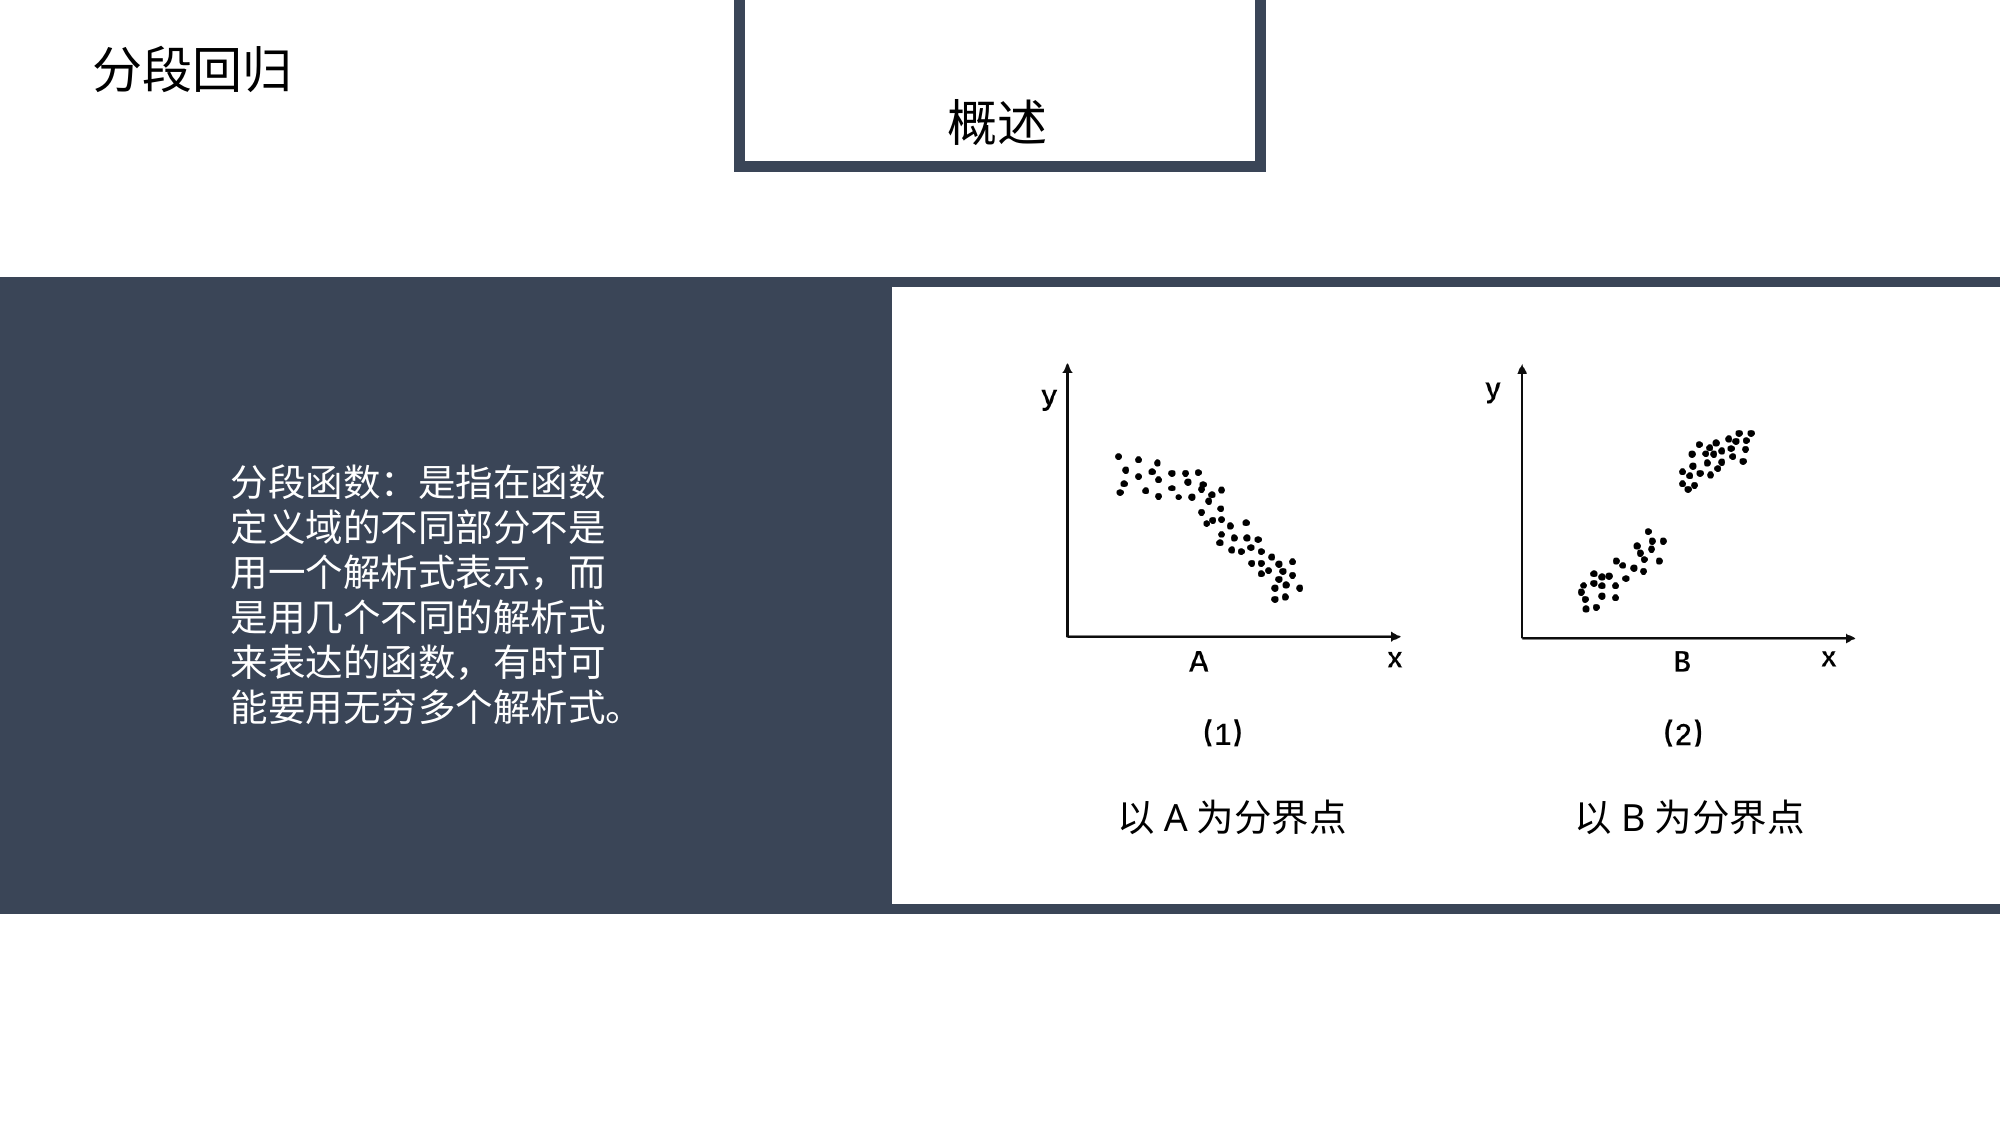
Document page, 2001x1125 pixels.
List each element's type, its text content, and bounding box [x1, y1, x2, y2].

text_box 分段函数：是指在函数定义域的不同部分不是用一个解析式表示，而是用几个不同的解析式来表达的函数，有时可能要用无穷多个解析式。 [216, 451, 657, 737]
text_box [739, 0, 1261, 168]
text_box 分段回归 [2, 2, 383, 107]
text_box 概述 [745, 56, 1251, 161]
text_box [0, 281, 885, 910]
picture [1022, 352, 1866, 771]
text_box [885, 281, 2000, 910]
